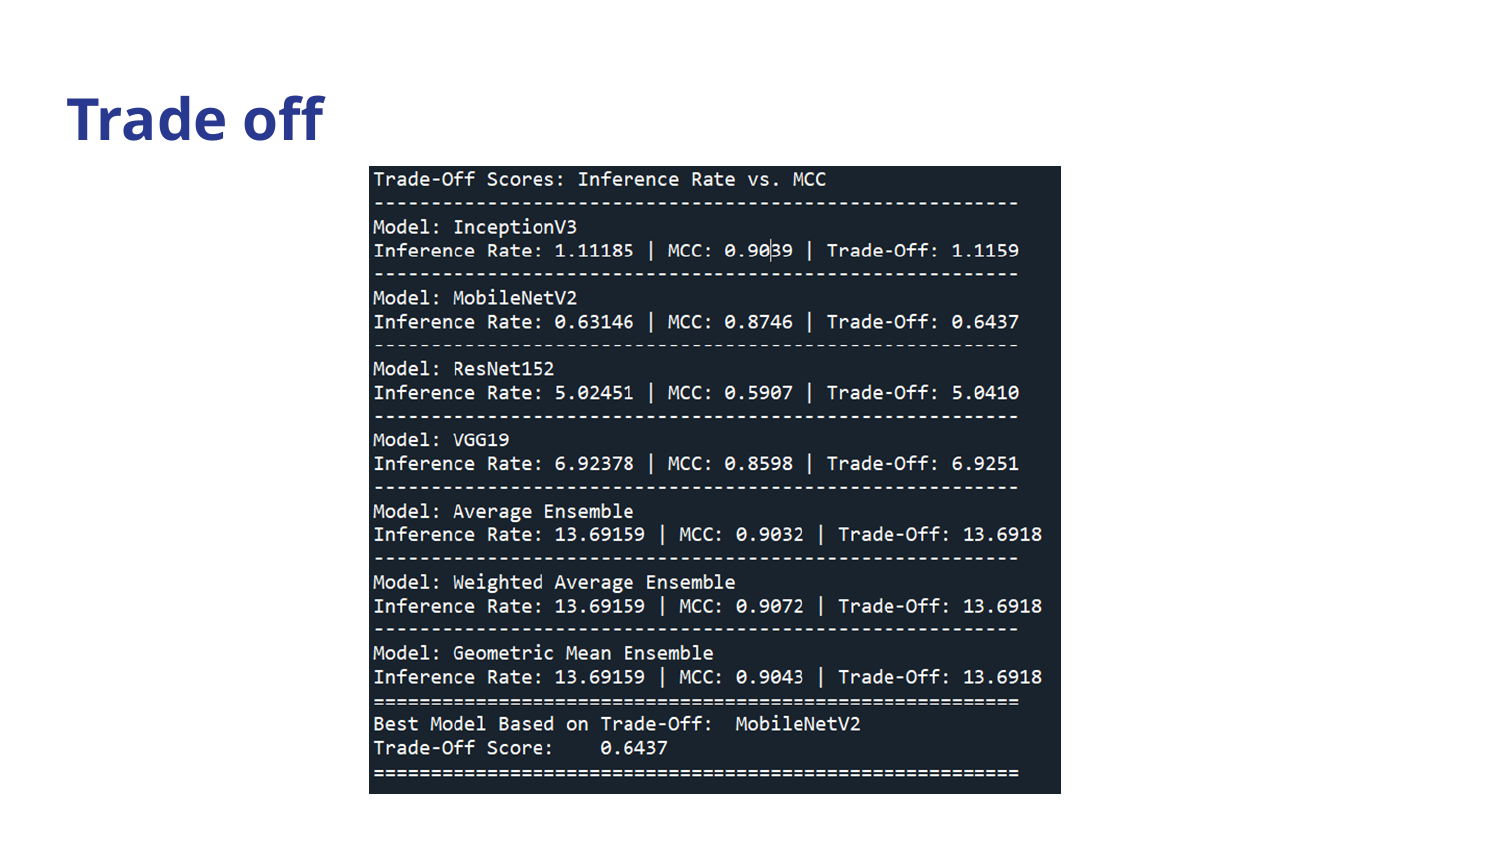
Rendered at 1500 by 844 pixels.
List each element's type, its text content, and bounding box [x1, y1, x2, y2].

picture [368, 166, 1061, 794]
title Trade off [51, 67, 1449, 167]
